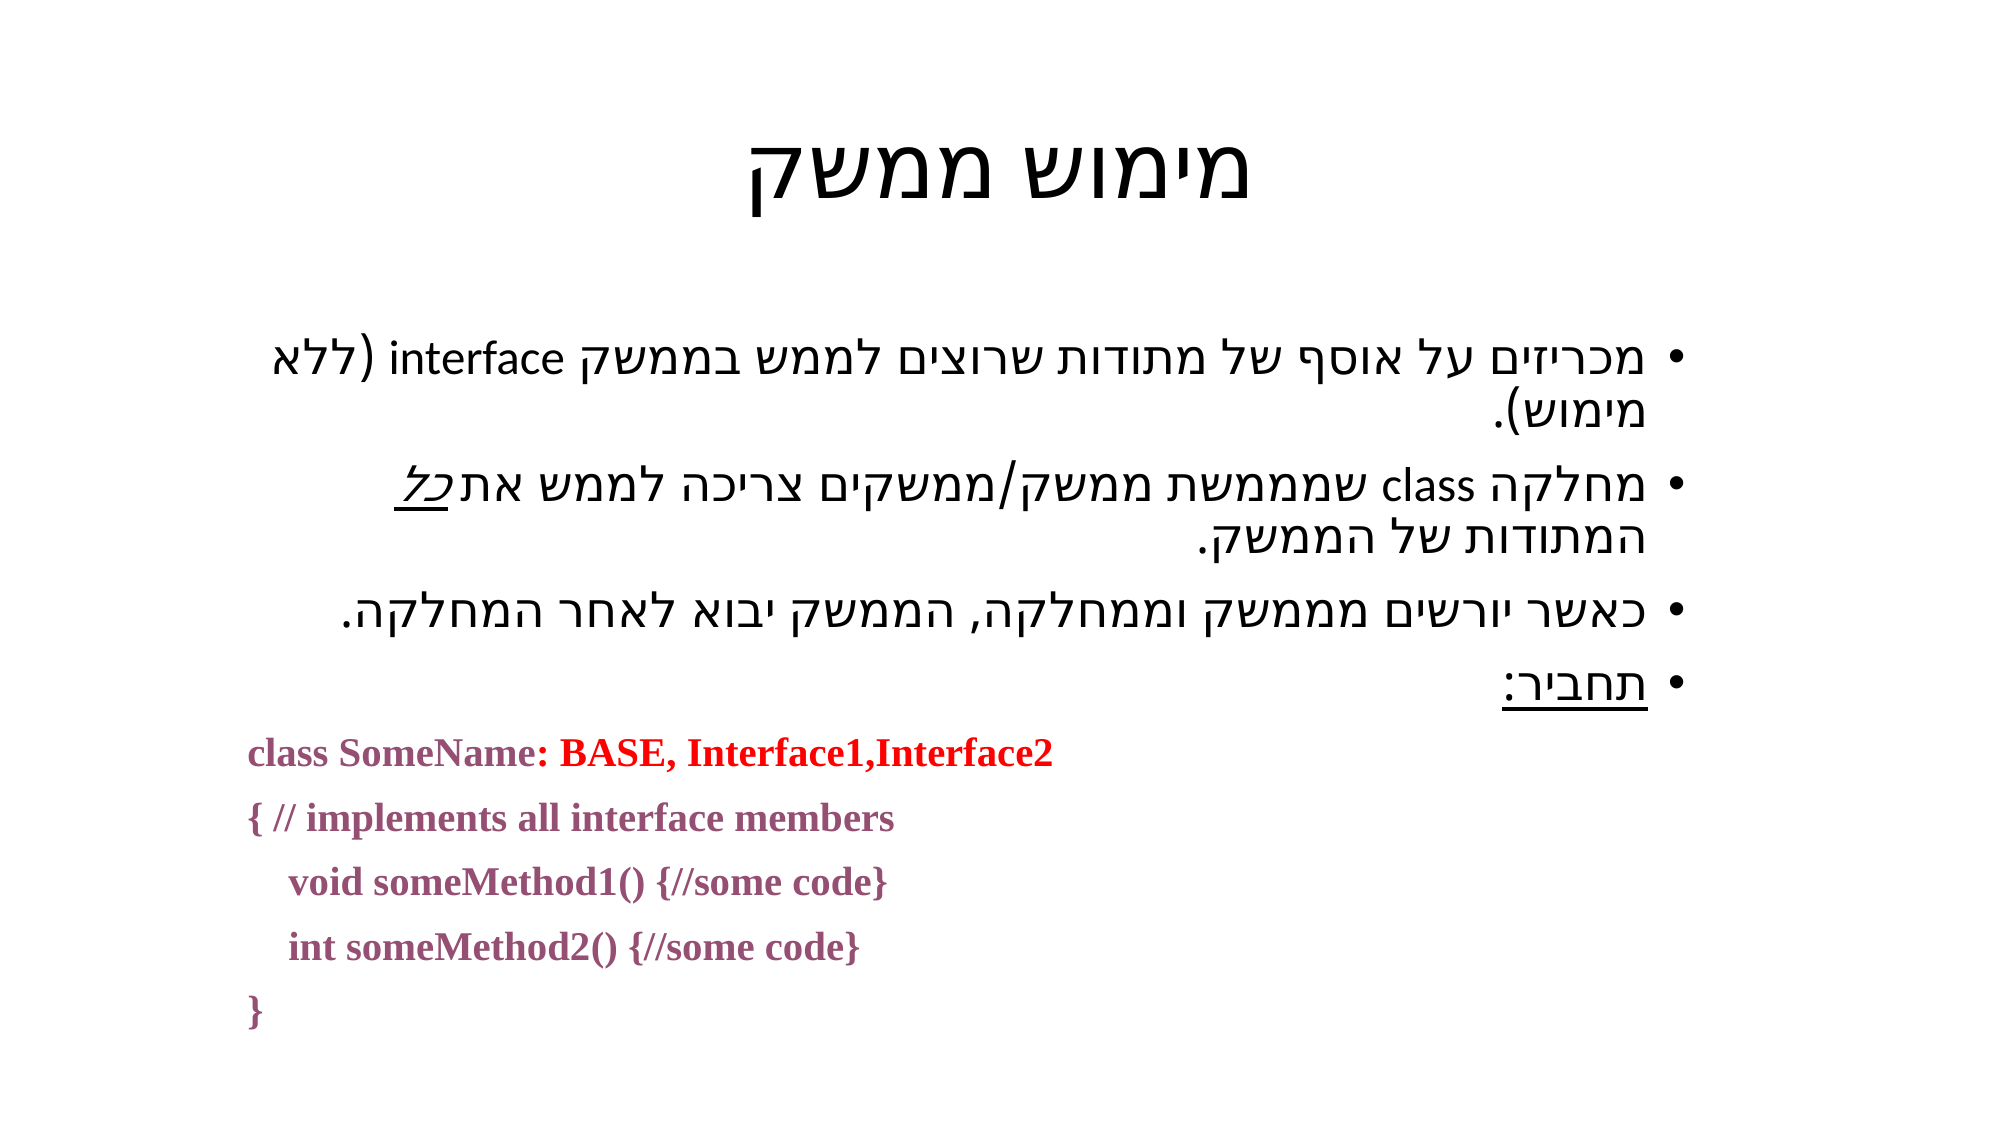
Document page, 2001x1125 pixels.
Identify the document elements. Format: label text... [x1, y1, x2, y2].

title מימוש ממשק [137, 59, 1863, 278]
list מכריזים על אוסף של מתודות שרוצים לממש בממשק interface (ללא מימוש). מחלקה class שמממשת ממשק/ממשקים צריכה לממש את כל המתודות של הממשק. כאשר יורשים מממשק וממחלקה, הממשק יבוא לאחר המחלקה. תחביר: class SomeName: BASE, Interface1,Interface2 { // implements all interface members void someMethod1() {//some code} int someMethod2() {//some code} } [232, 324, 1700, 1047]
